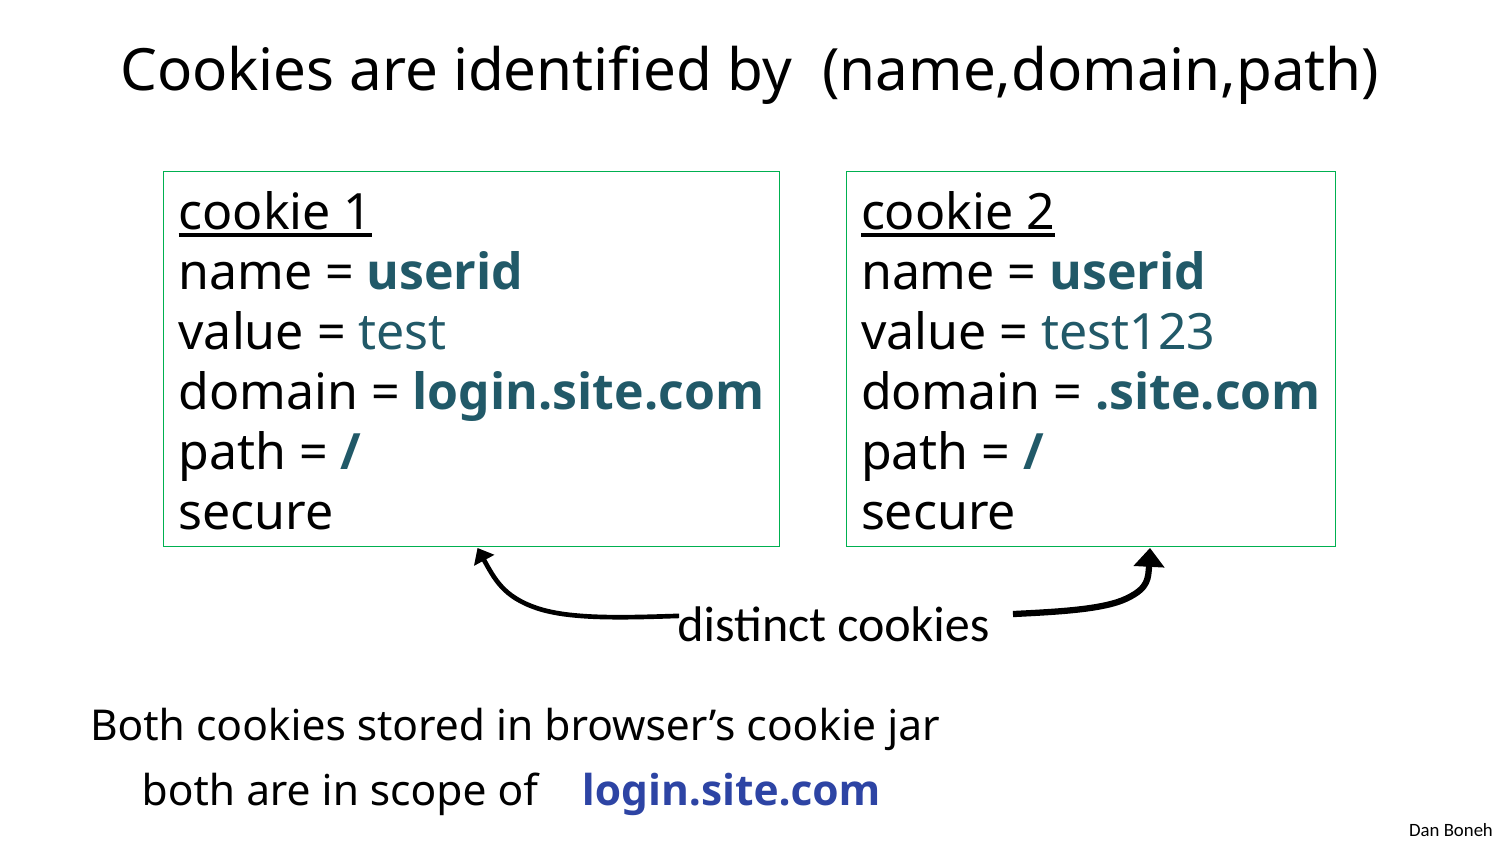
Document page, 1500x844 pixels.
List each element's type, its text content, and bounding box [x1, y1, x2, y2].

text_box [474, 548, 680, 618]
text_box cookie 2 name = userid value = test123 domain = .site.com path = / secure [846, 171, 1336, 547]
text_box distinct cookies [662, 583, 1005, 659]
text_box cookie 1 name = userid value = test domain = login.site.com path = / secure [163, 171, 780, 547]
list Both cookies stored in browser’s cookie jar both are in scope of login.site.com [75, 690, 1350, 822]
title Cookies are identified by (name,domain,path) [75, 0, 1425, 138]
text_box [1012, 548, 1160, 615]
